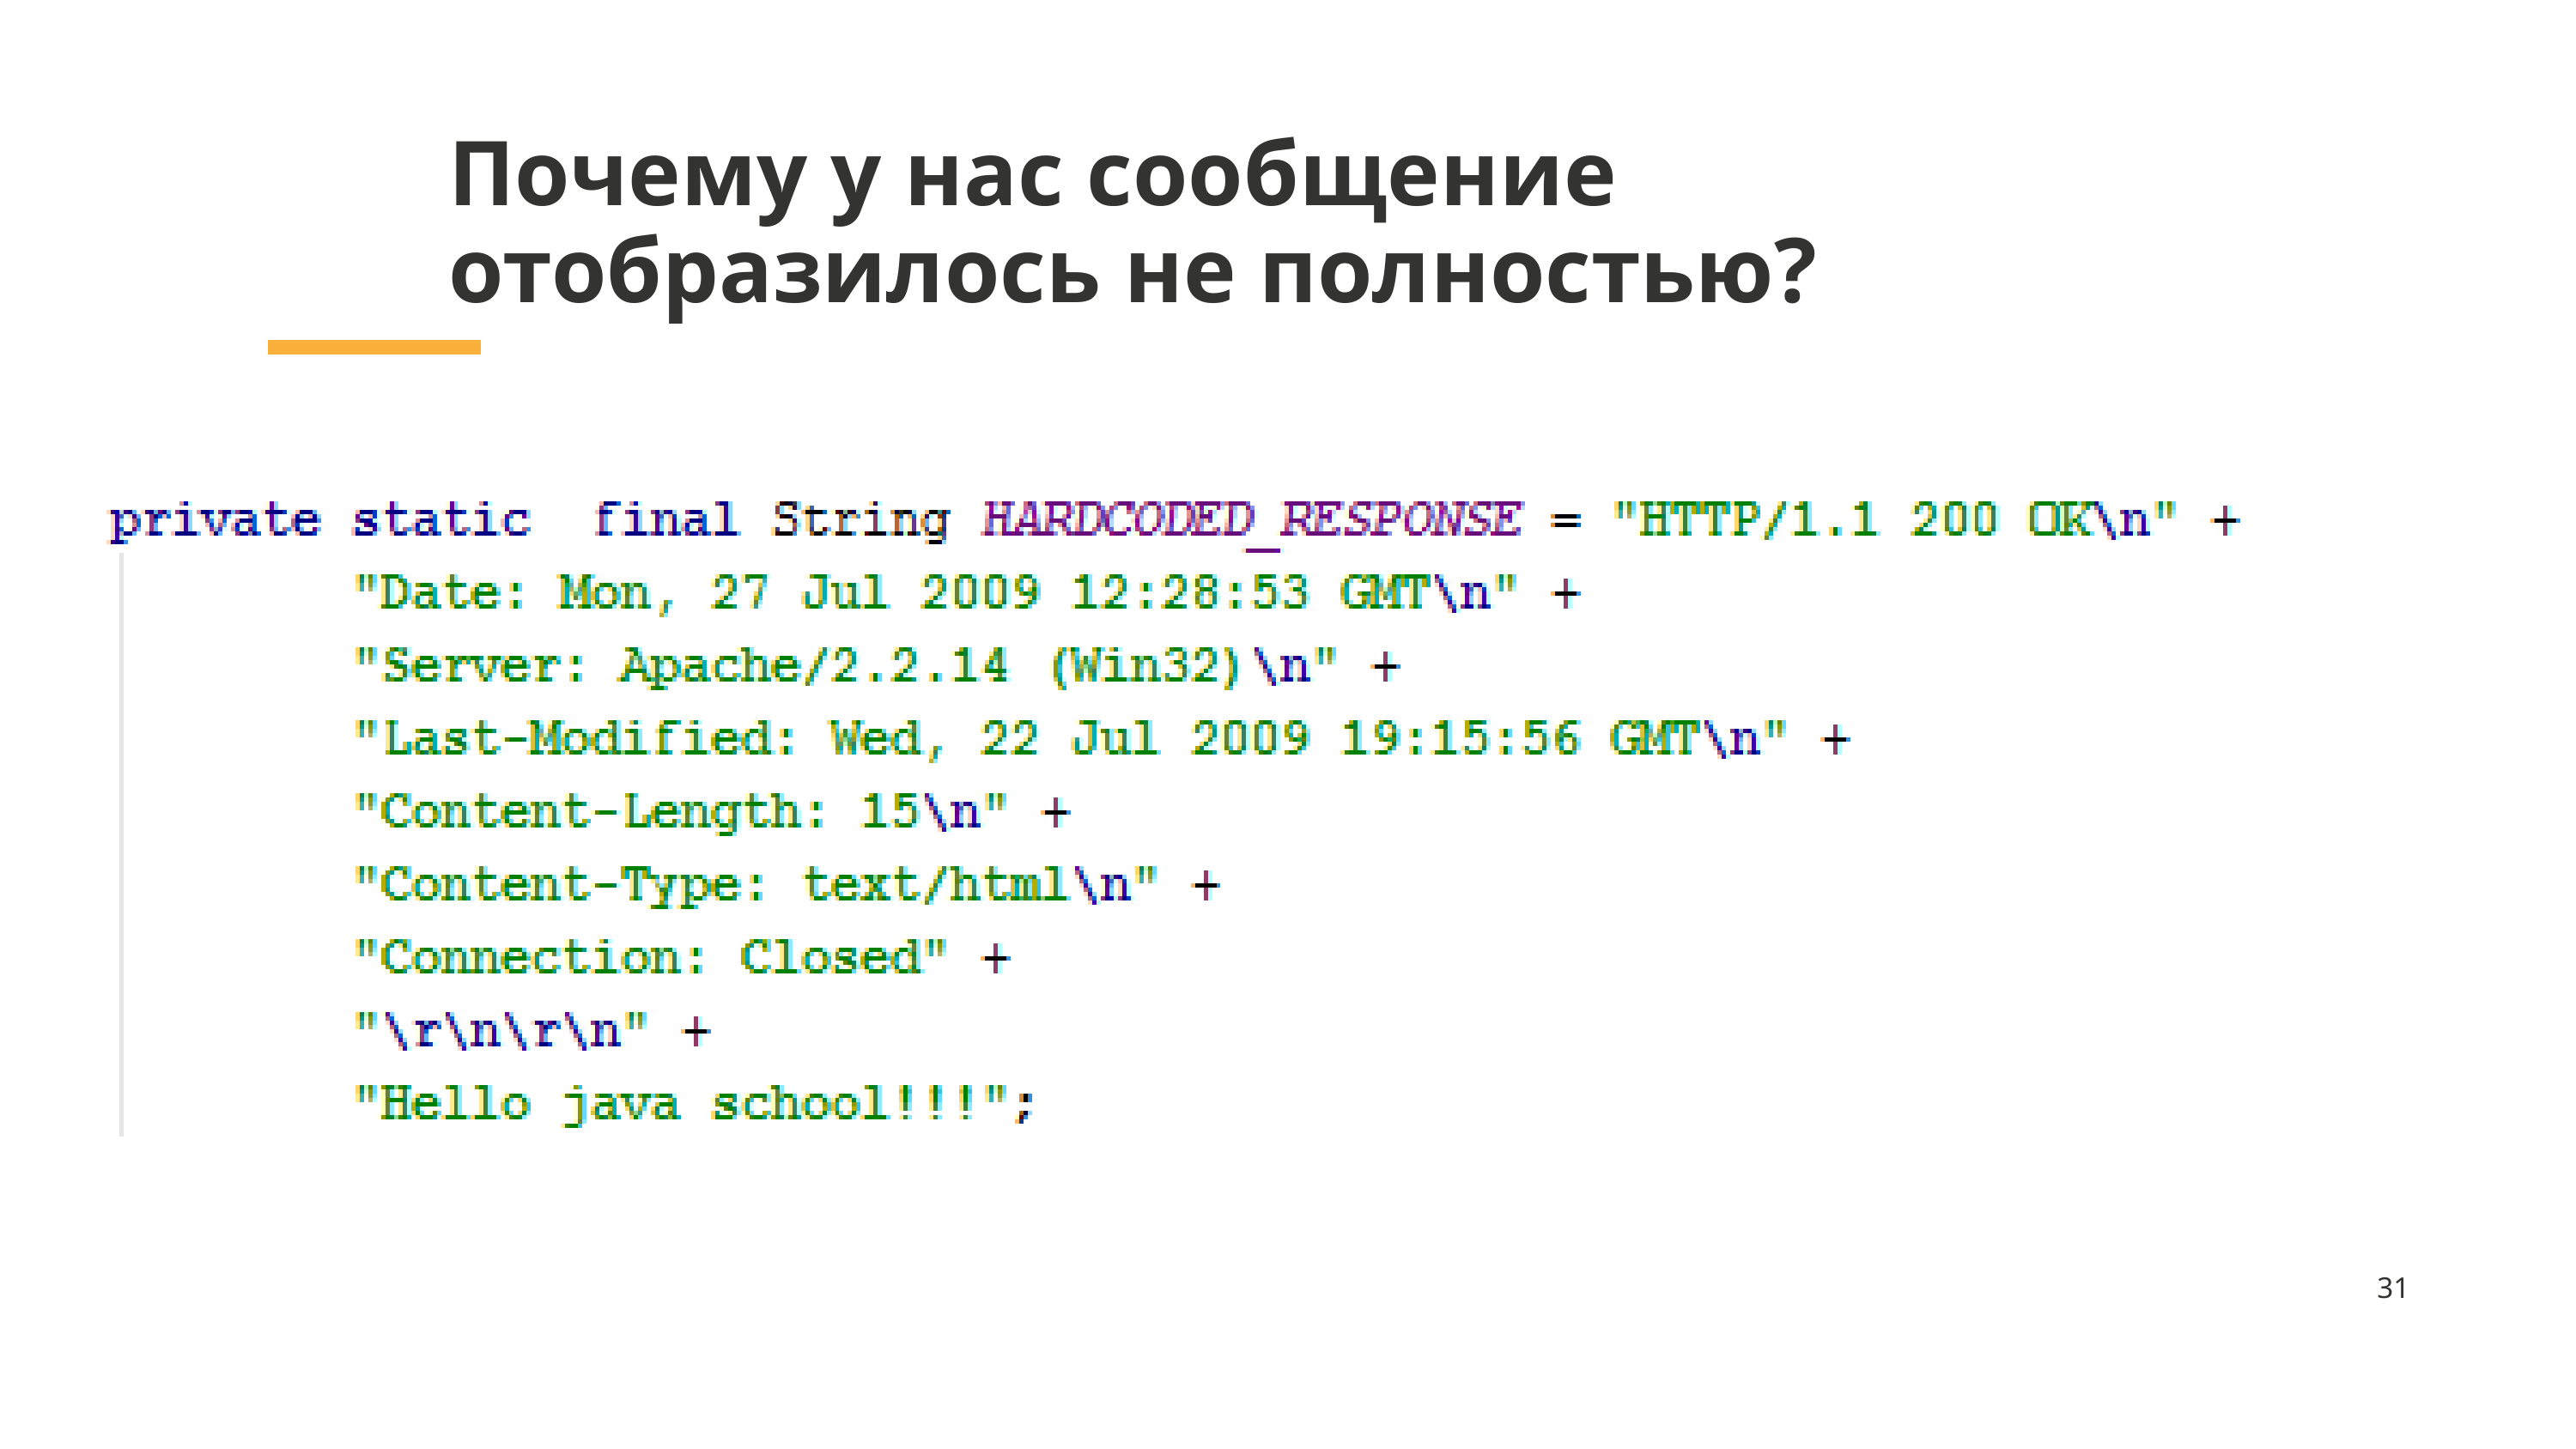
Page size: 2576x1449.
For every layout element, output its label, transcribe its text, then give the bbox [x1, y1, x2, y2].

title Почему у нас сообщение отобразилось не полностью? [448, 128, 2081, 341]
picture [77, 459, 2356, 1141]
slide_number 31 [2200, 1232, 2410, 1309]
picture [268, 340, 481, 355]
text_box [113, 386, 2378, 1127]
